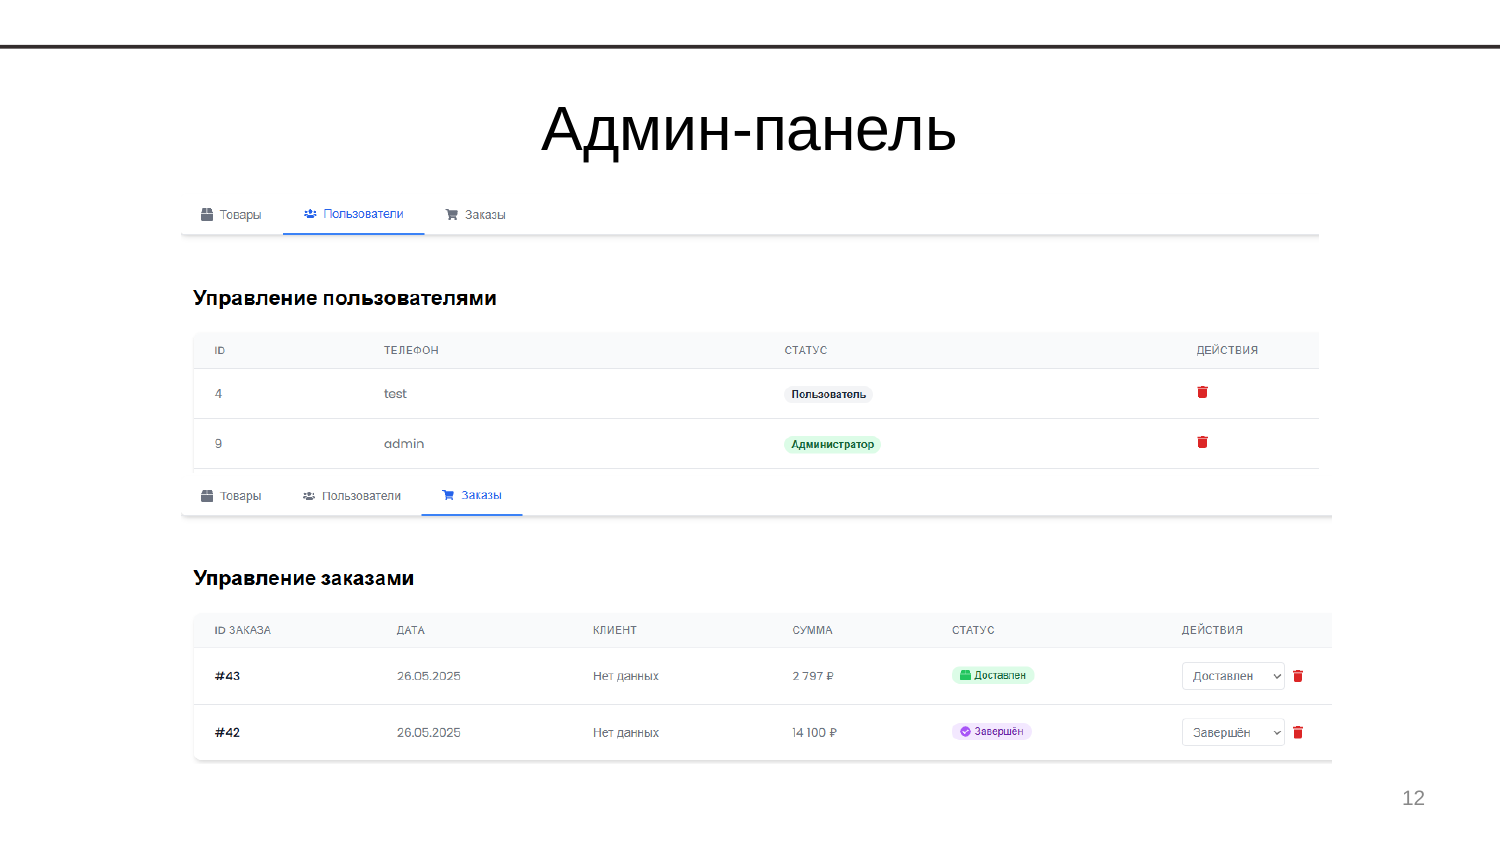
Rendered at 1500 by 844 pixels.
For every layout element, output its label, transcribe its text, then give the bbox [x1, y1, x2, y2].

picture [180, 178, 1332, 764]
text_box Админ-панель [522, 73, 978, 177]
text_box [0, 44, 1500, 49]
slide_number ‹#› [1080, 784, 1426, 844]
